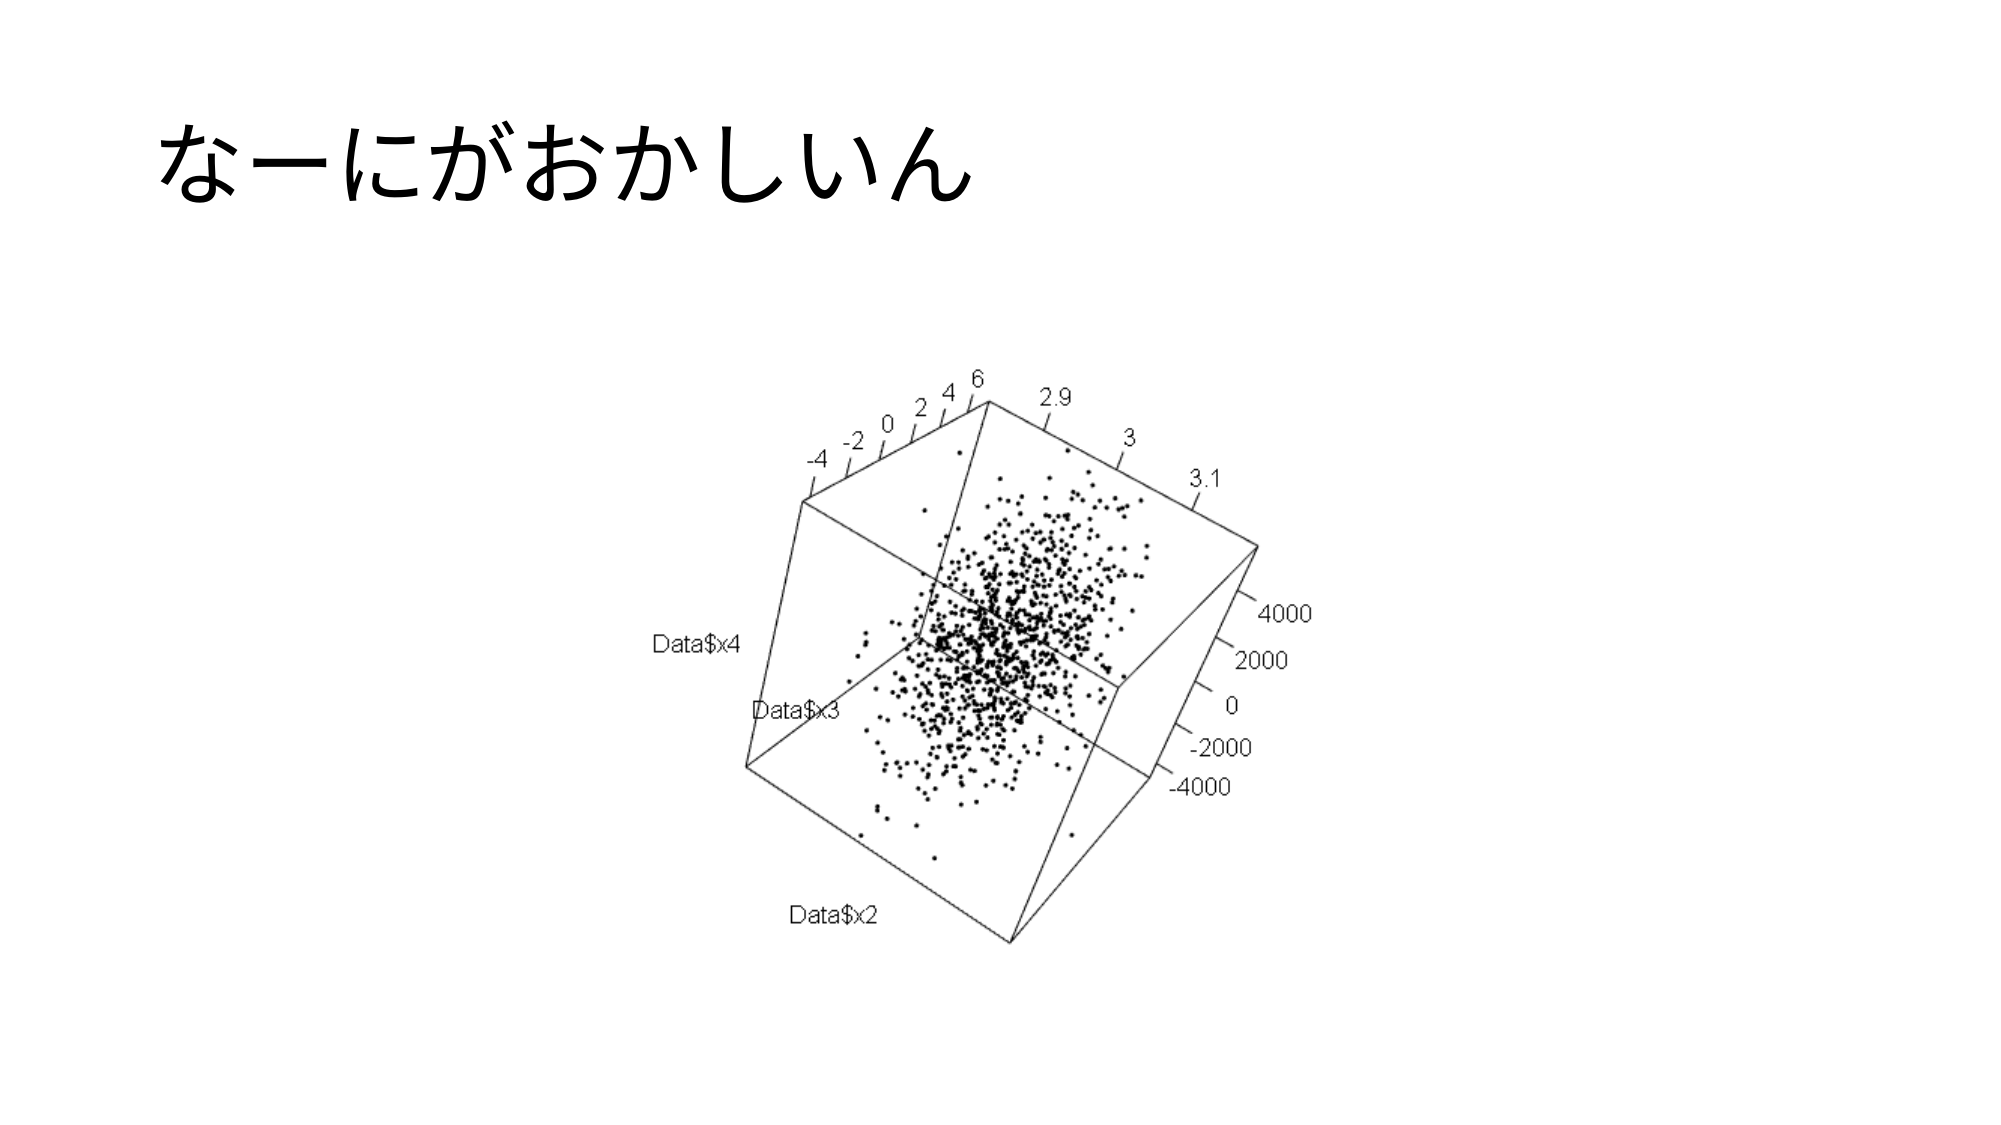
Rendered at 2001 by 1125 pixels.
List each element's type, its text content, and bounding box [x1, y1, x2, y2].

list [564, 299, 1436, 1014]
title なーにがおかしいん [137, 59, 1863, 278]
